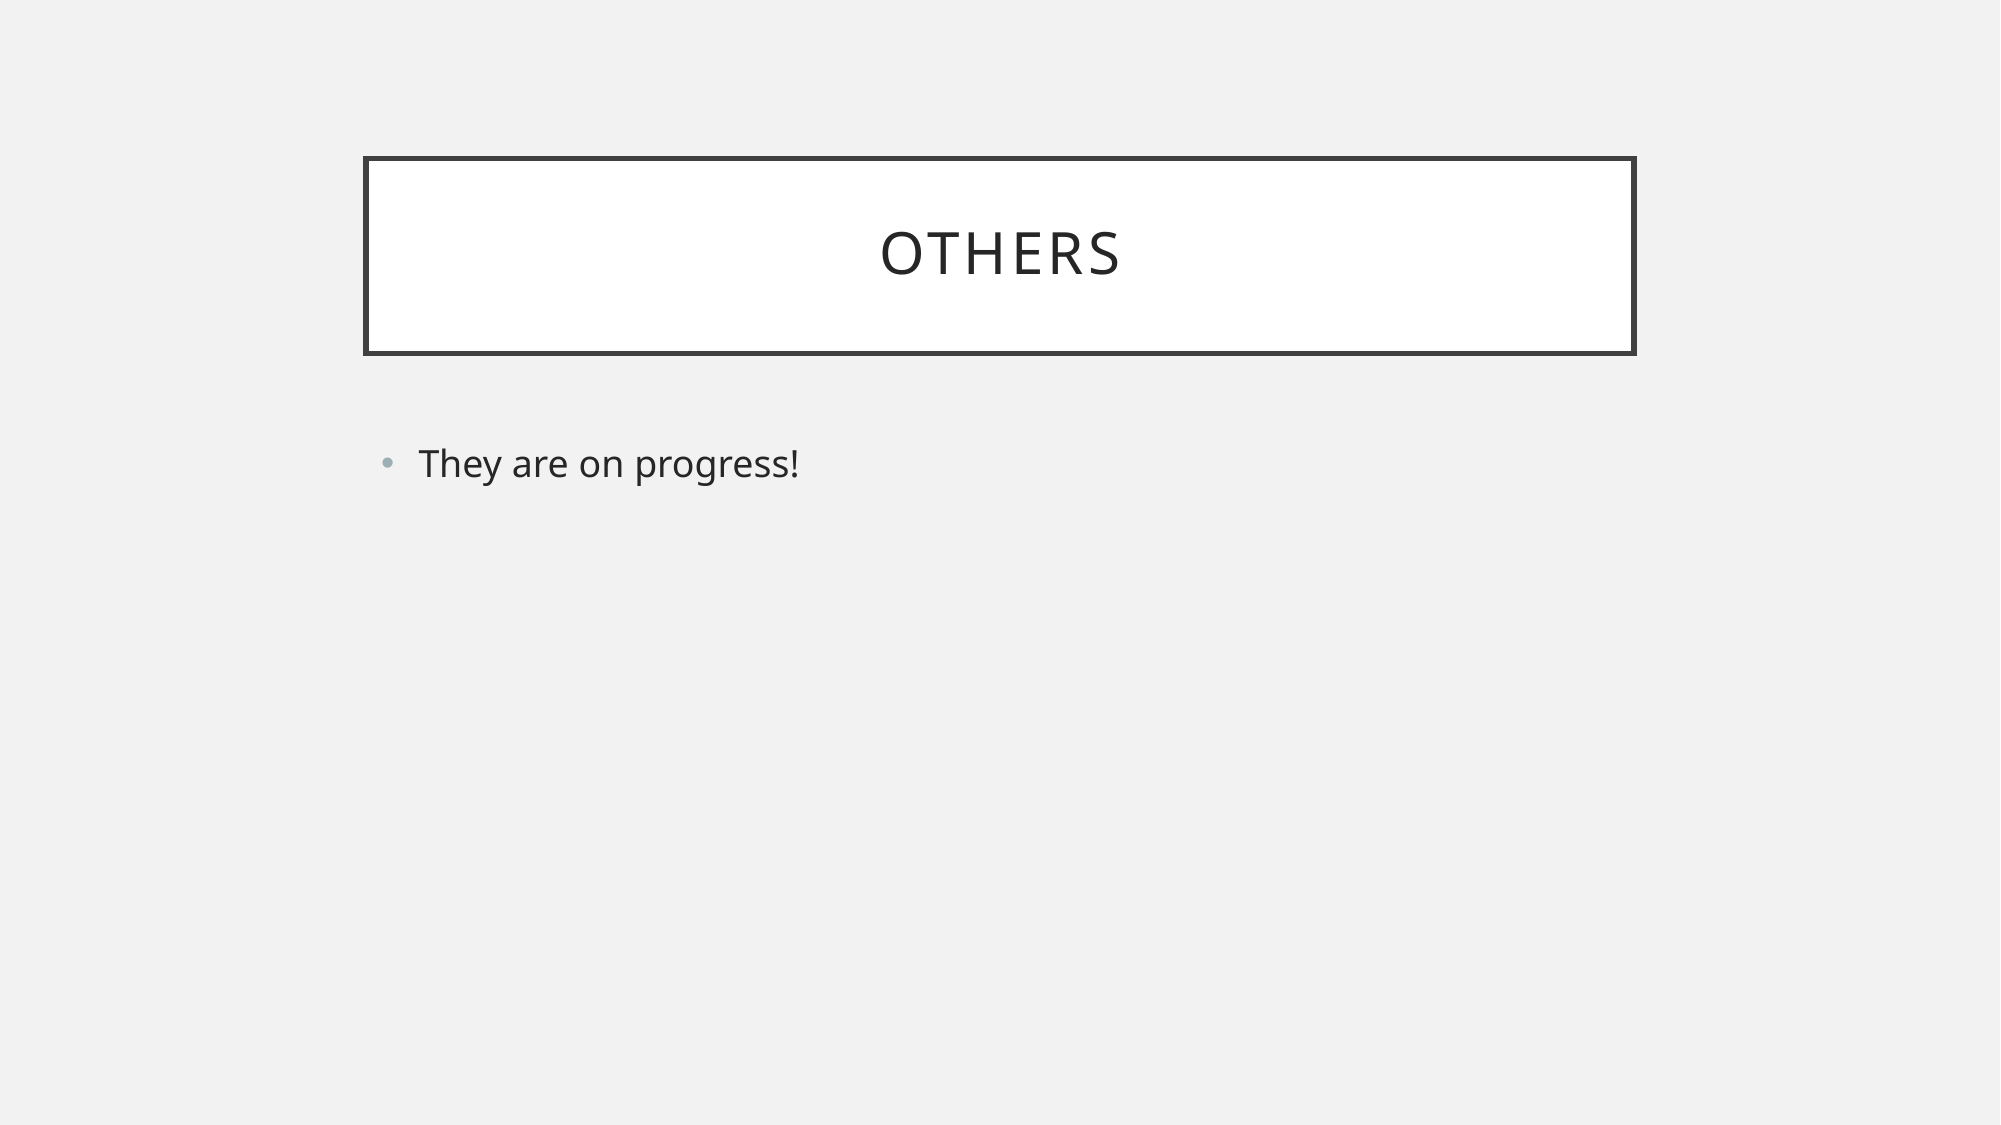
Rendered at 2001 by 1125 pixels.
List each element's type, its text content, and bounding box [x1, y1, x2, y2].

title others [363, 156, 1637, 356]
list They are on progress! [366, 432, 1634, 942]
